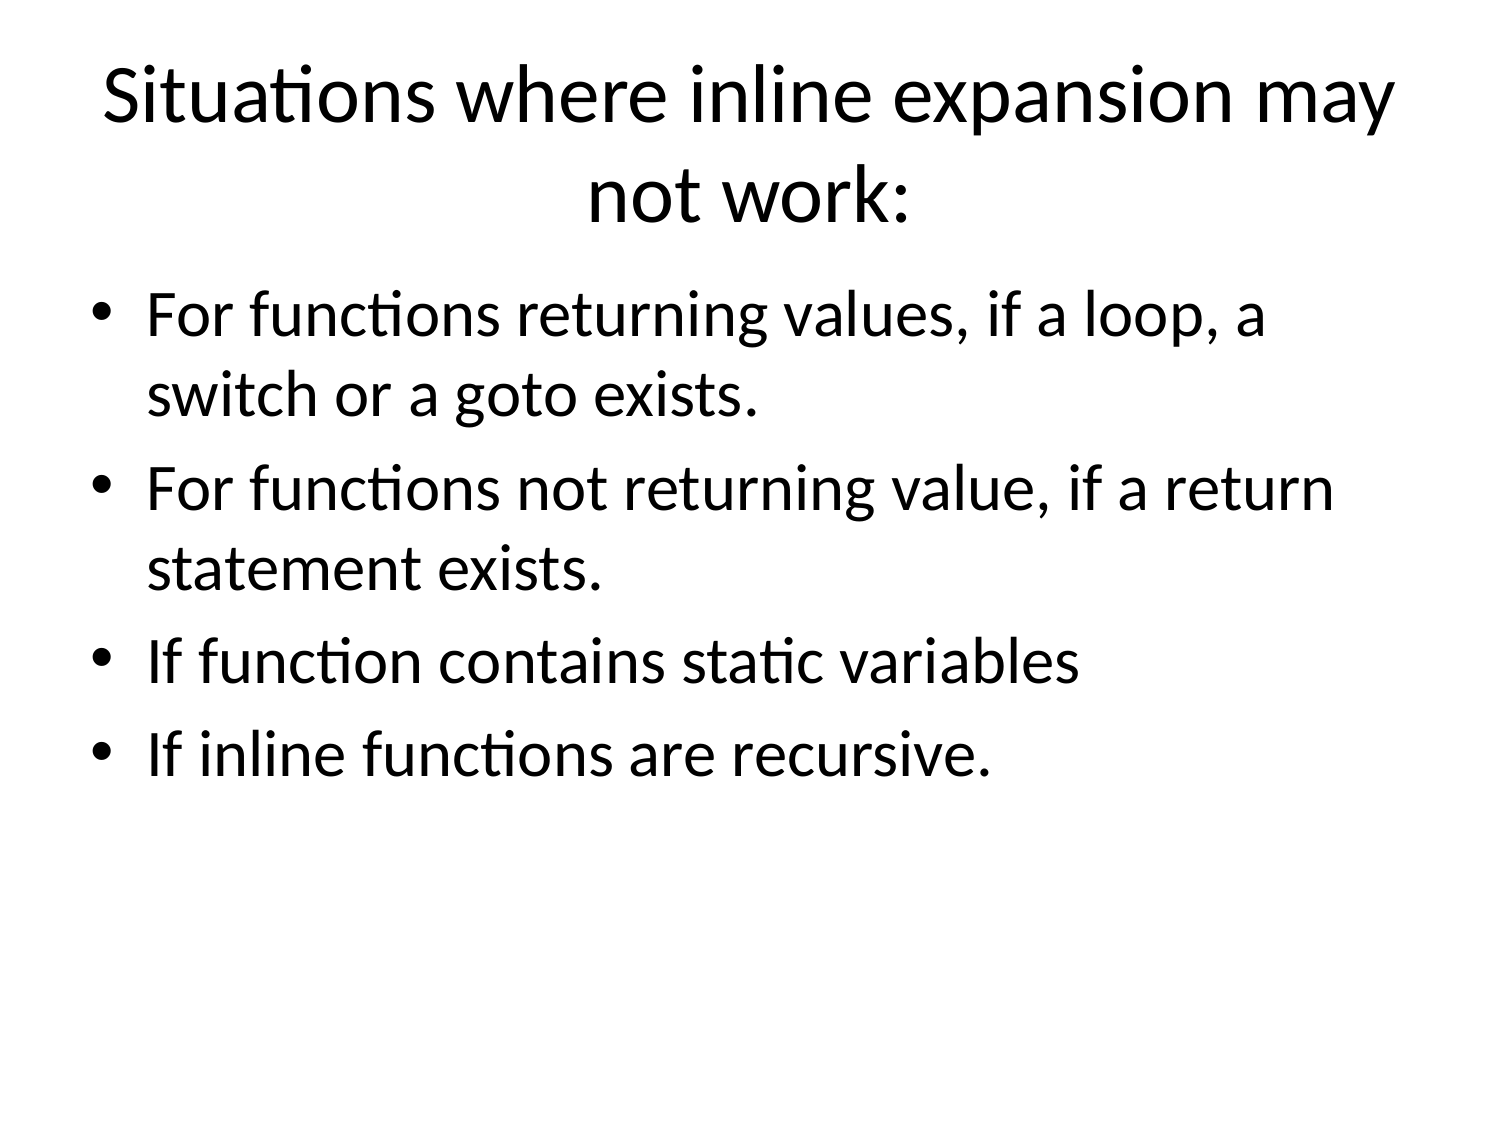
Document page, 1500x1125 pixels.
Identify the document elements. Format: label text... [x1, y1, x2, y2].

title Situations where inline expansion may not work: [75, 45, 1425, 233]
list For functions returning values, if a loop, a switch or a goto exists. For functions not returning value, if a return statement exists. If function contains static variables If inline functions are recursive. [75, 262, 1425, 1005]
